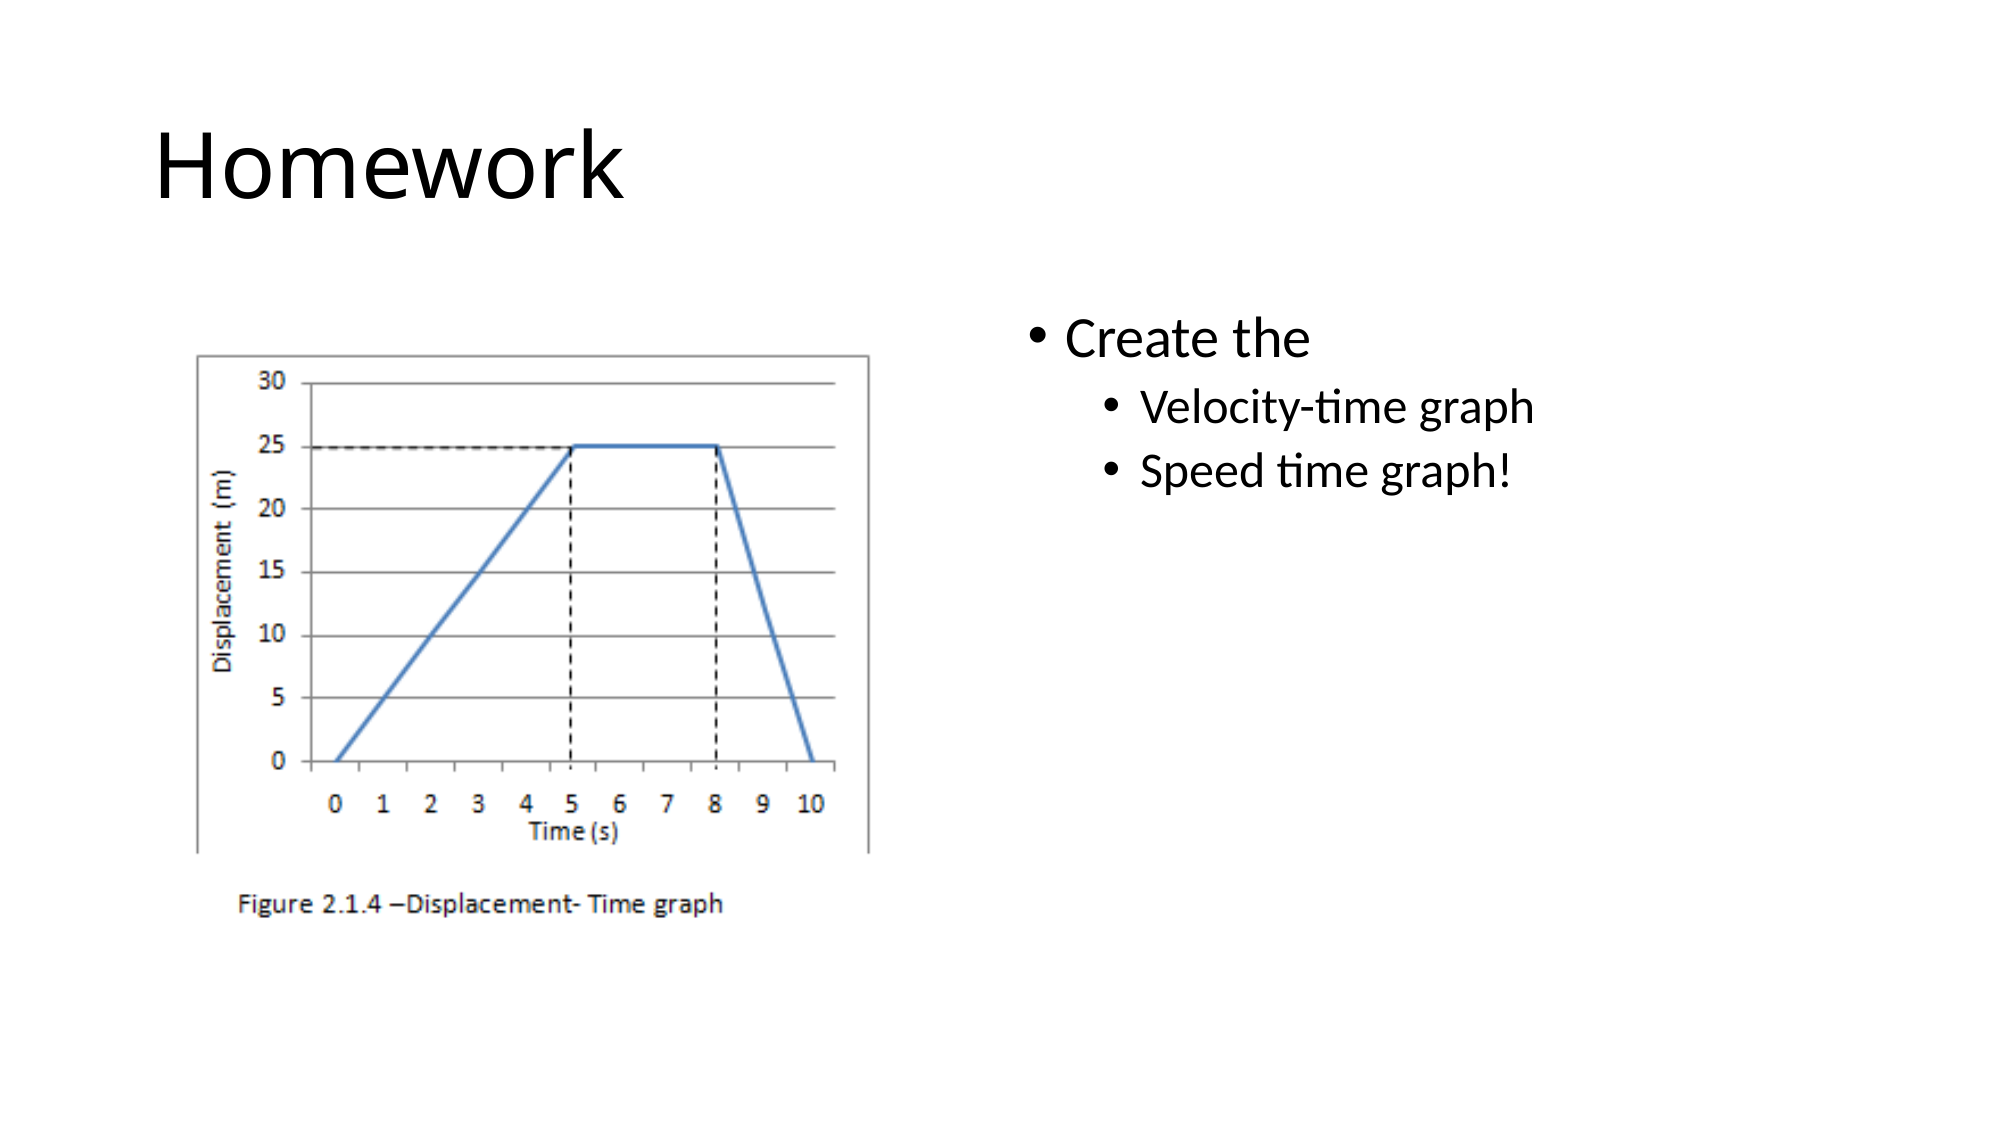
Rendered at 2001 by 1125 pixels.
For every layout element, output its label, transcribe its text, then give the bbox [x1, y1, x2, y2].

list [56, 317, 1000, 959]
list Create the Velocity-time graph Speed time graph! [1012, 299, 1863, 1014]
title Homework [137, 59, 1863, 278]
